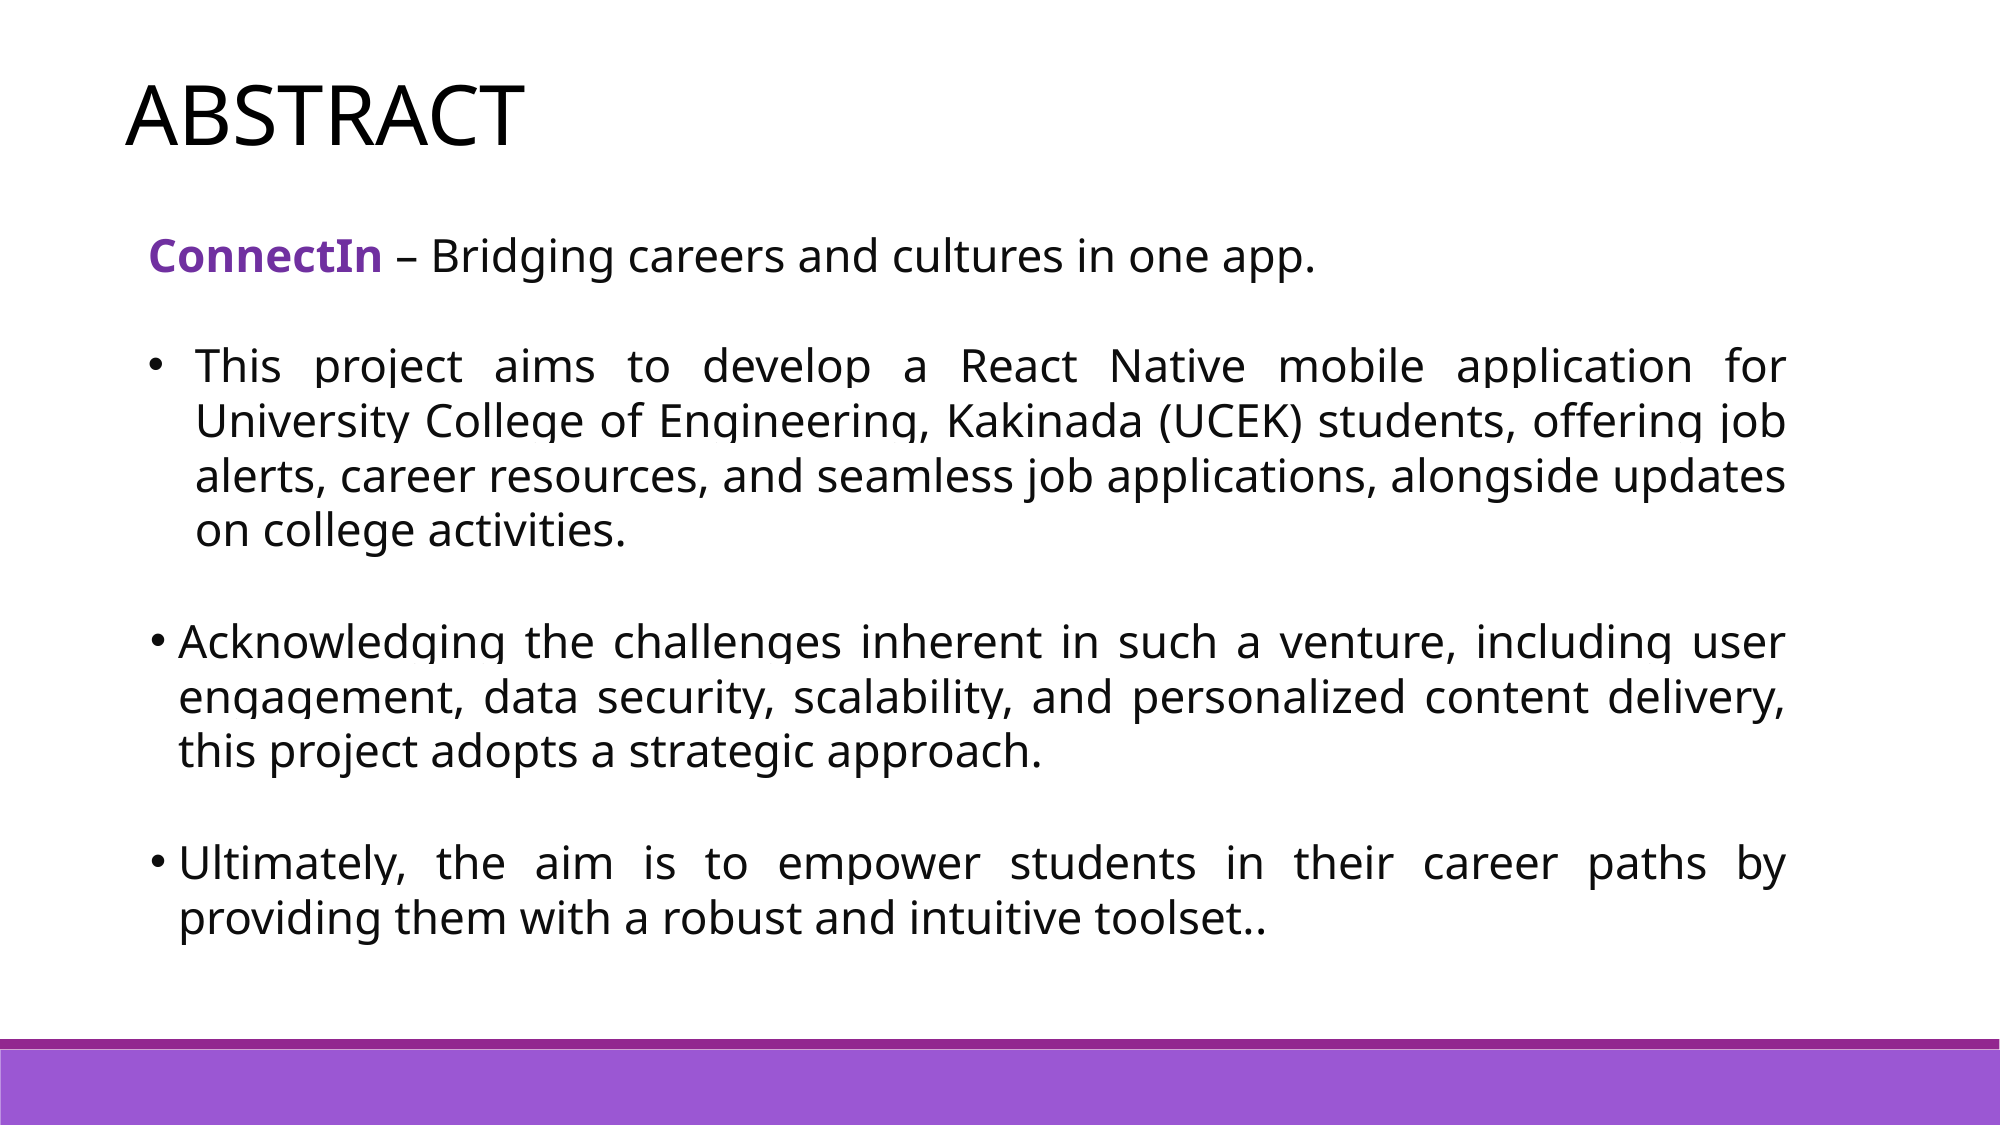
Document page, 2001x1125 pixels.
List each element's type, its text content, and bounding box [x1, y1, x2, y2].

text_box ConnectIn – Bridging careers and cultures in one app. This project aims to develop a React Native mobile application for University College of Engineering, Kakinada (UCEK) students, offering job alerts, career resources, and seamless job applications, alongside updates on college activities. Acknowledging the challenges inherent in such a venture, including user engagement, data security, scalability, and personalized content delivery, this project adopts a strategic approach. Ultimately, the aim is to empower students in their career paths by providing them with a robust and intuitive toolset.. [133, 218, 1804, 996]
text_box ABSTRACT [110, 55, 1132, 170]
